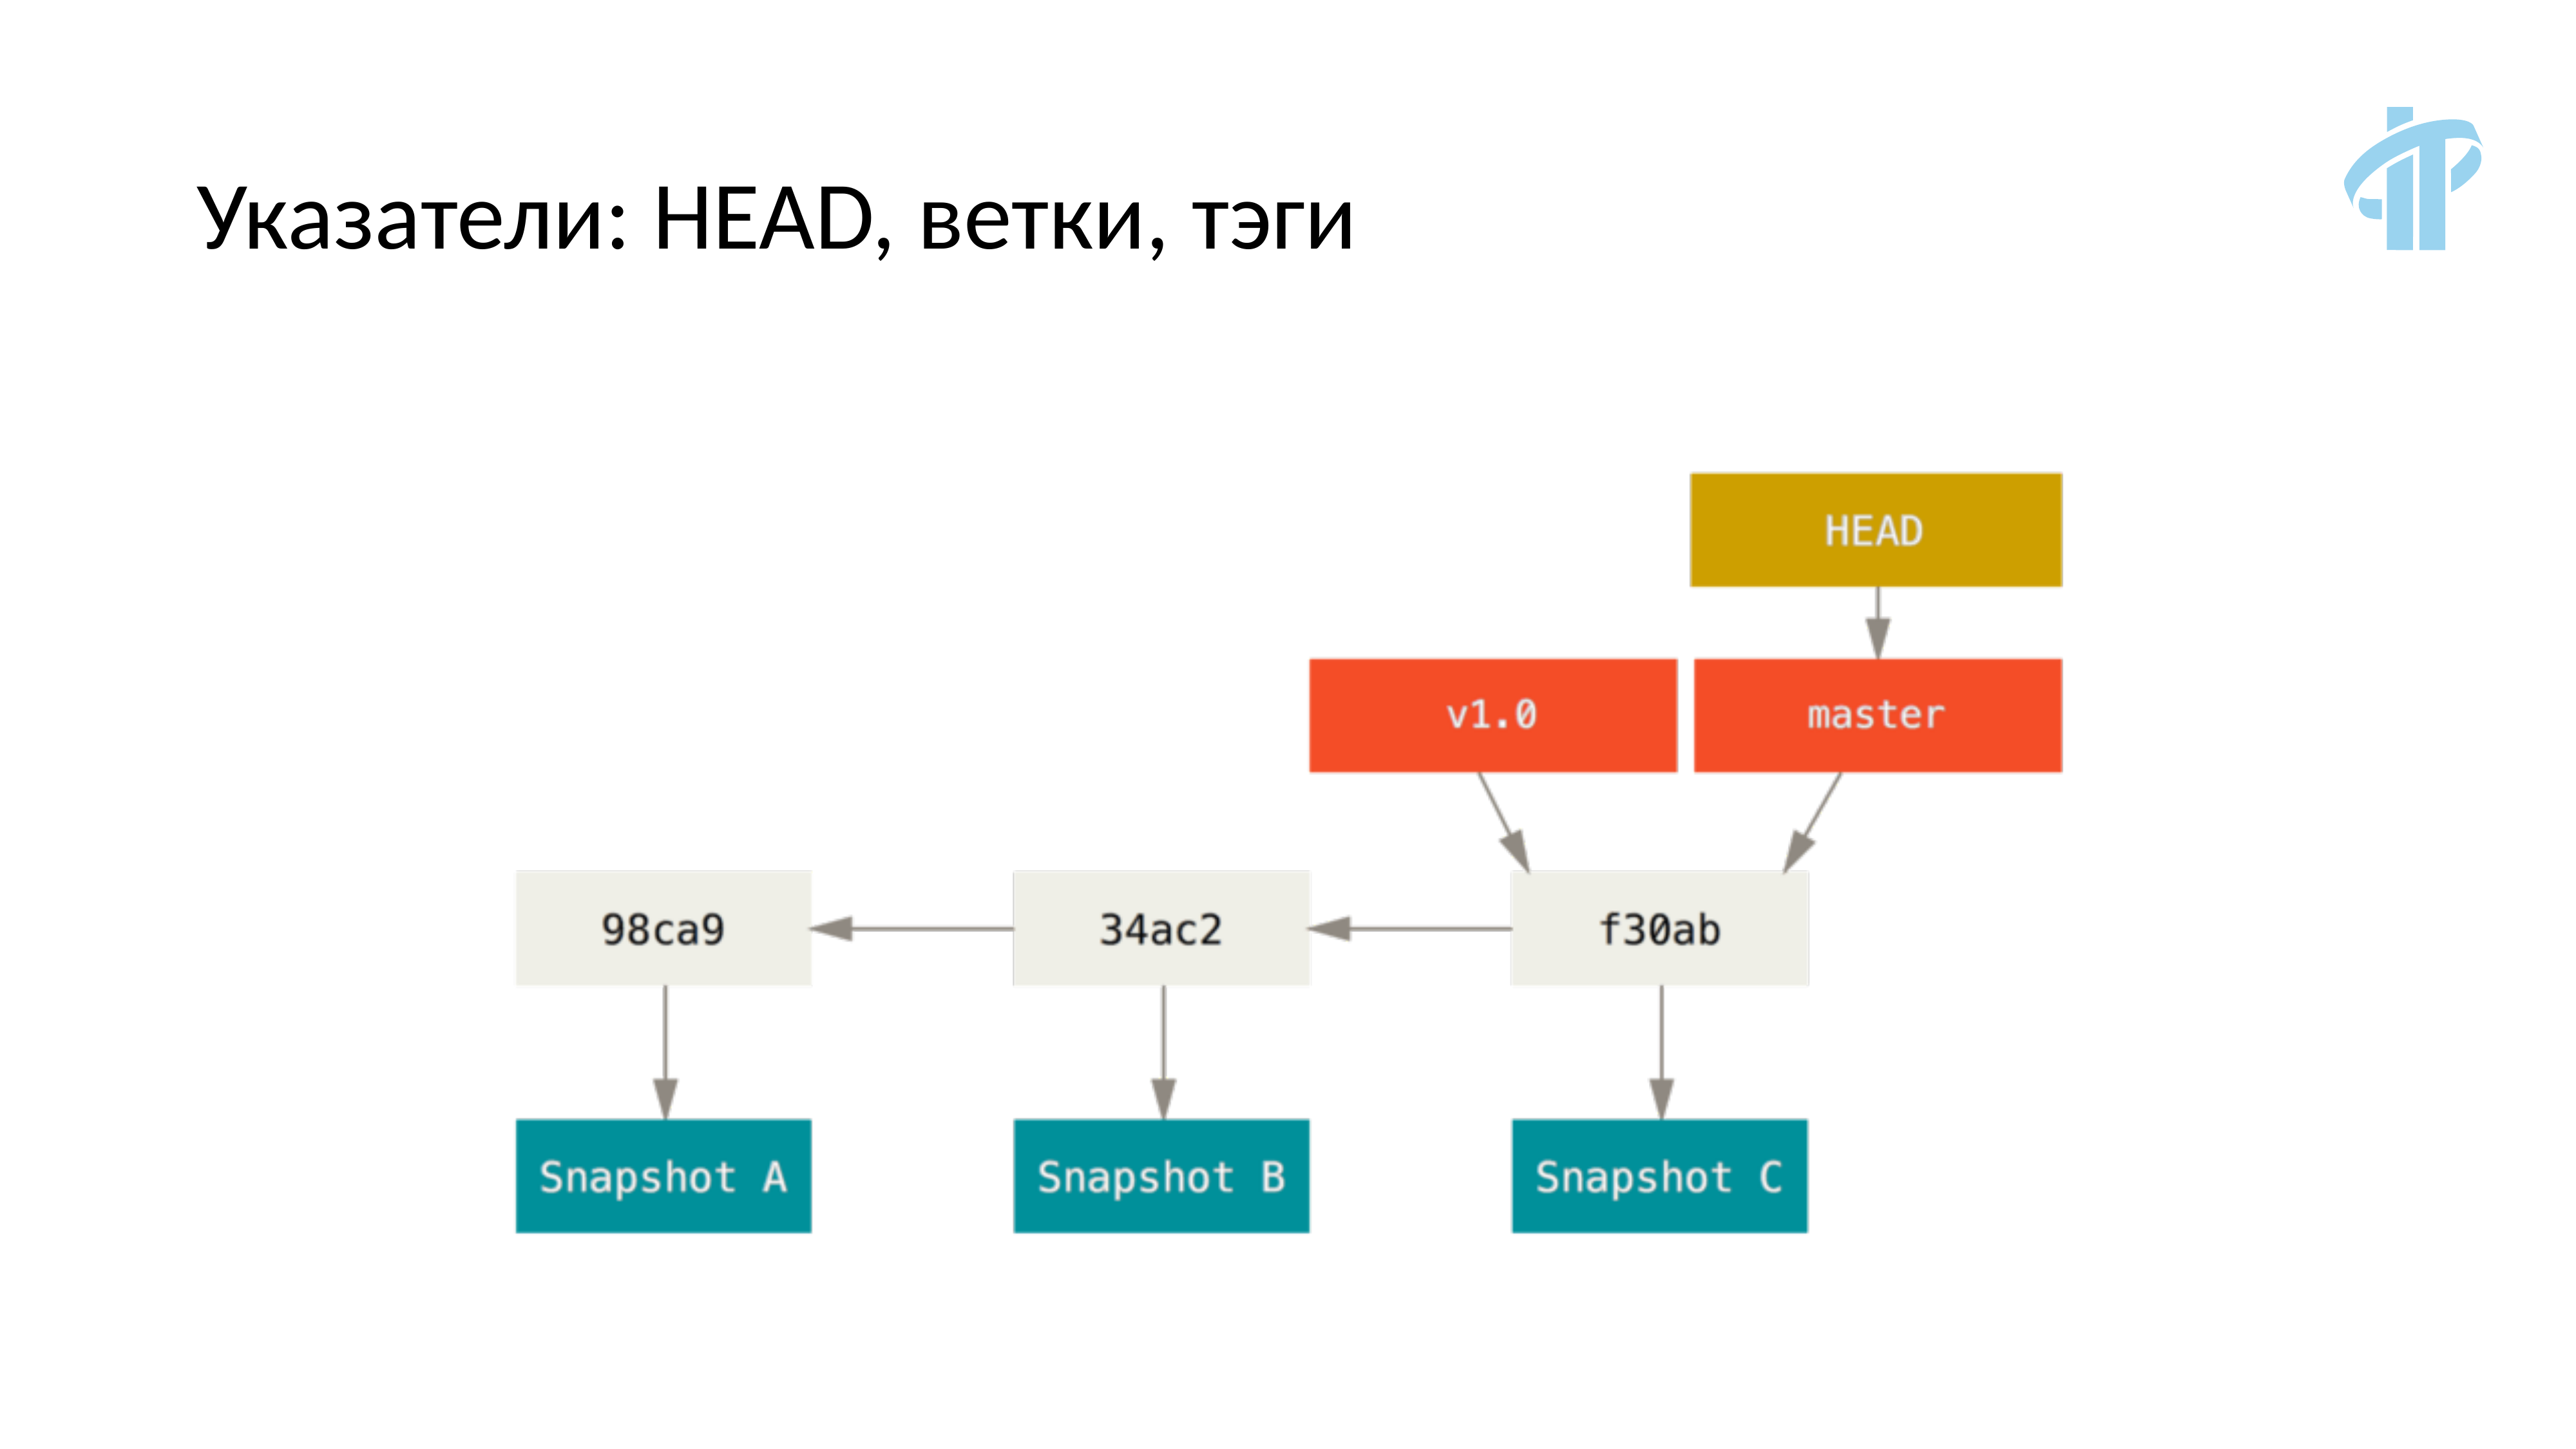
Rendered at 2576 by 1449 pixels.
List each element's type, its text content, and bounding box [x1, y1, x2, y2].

title Указатели: HEAD, ветки, тэги [177, 77, 2399, 357]
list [482, 412, 2094, 1278]
